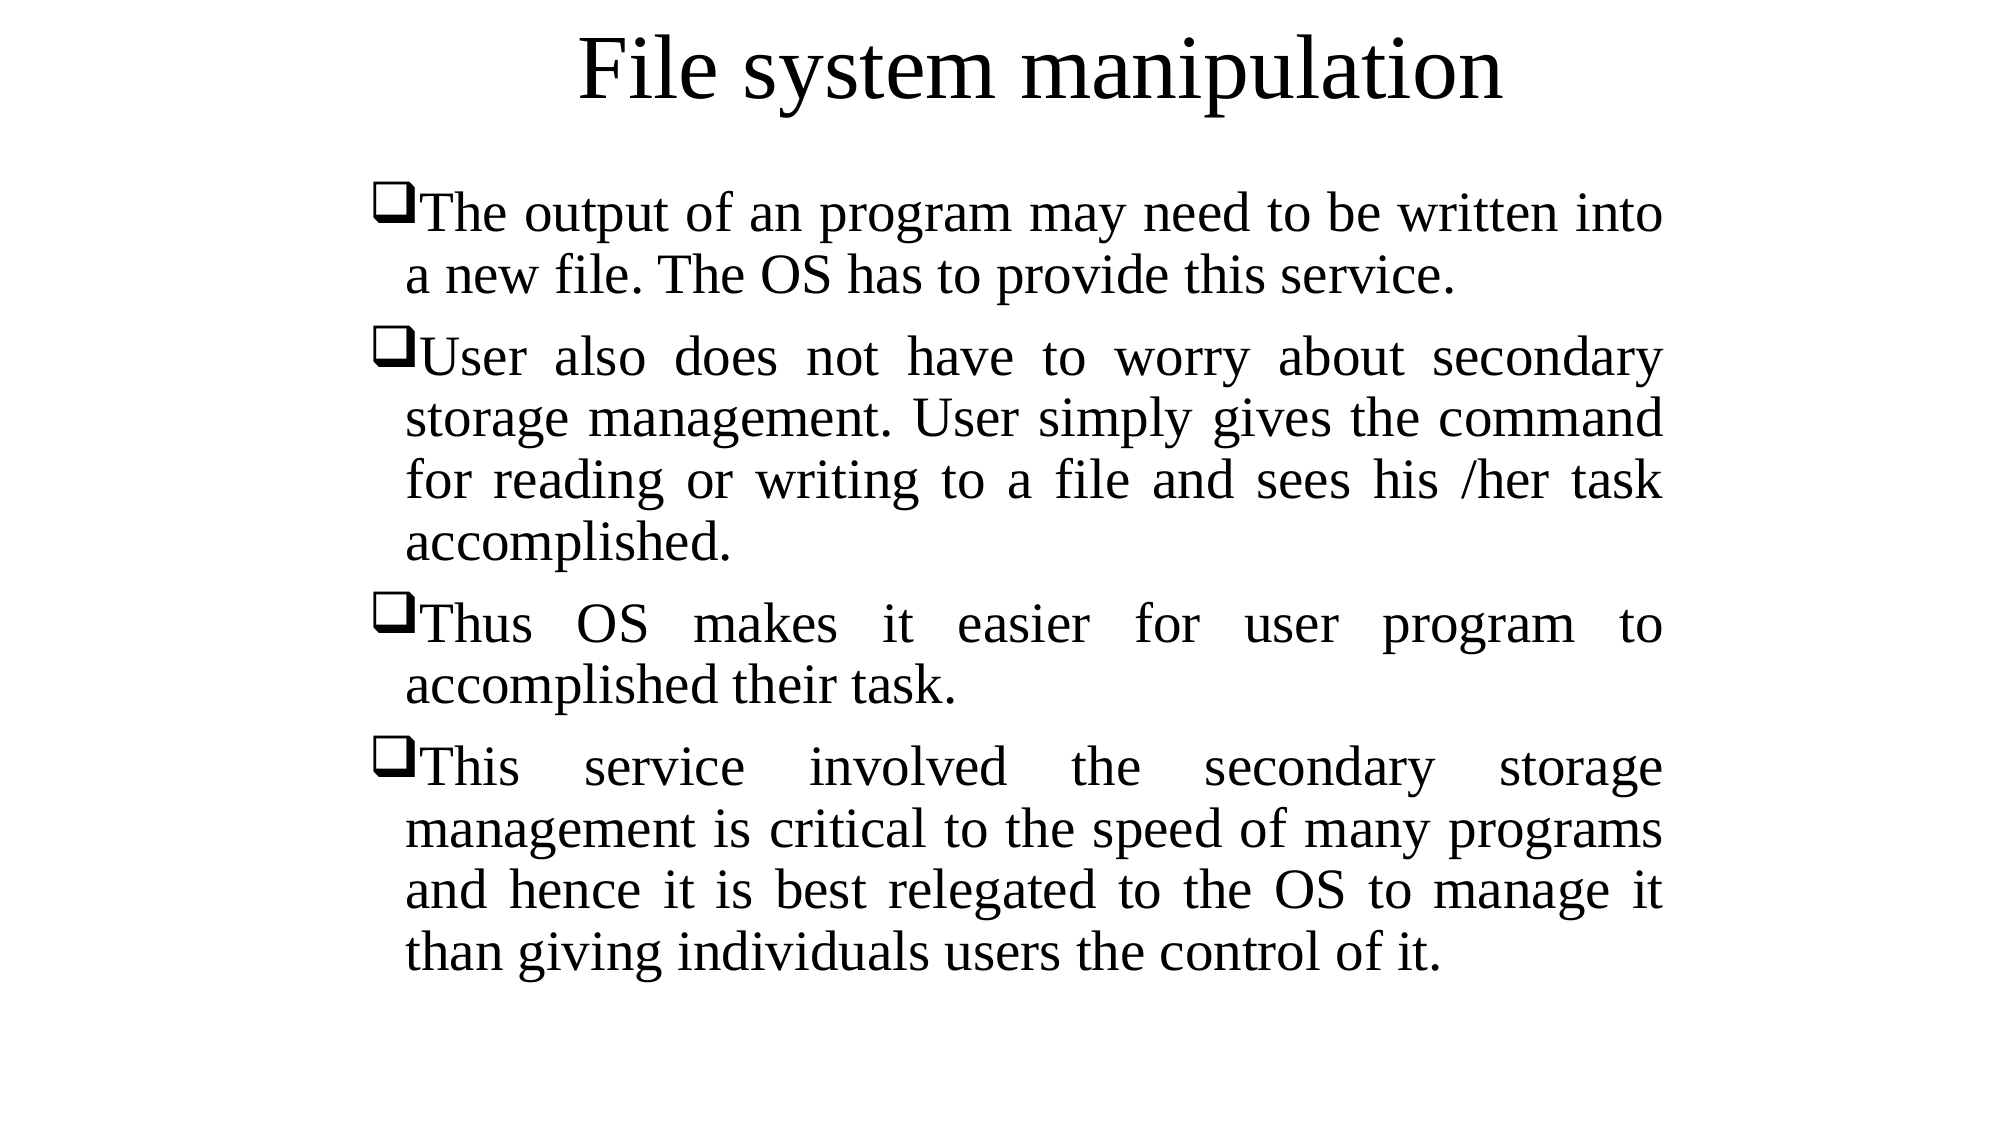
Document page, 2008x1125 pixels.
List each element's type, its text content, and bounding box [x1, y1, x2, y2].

list The output of an program may need to be written into a new file. The OS has to provide this service. User also does not have to worry about secondary storage management. User simply gives the command for reading or writing to a file and sees his /her task accomplished. Thus OS makes it easier for user program to accomplished their task. This service involved the secondary storage management is critical to the speed of many programs and hence it is best relegated to the OS to manage it than giving individuals users the control of it. [353, 174, 1679, 1038]
title File system manipulation [403, 0, 1679, 163]
